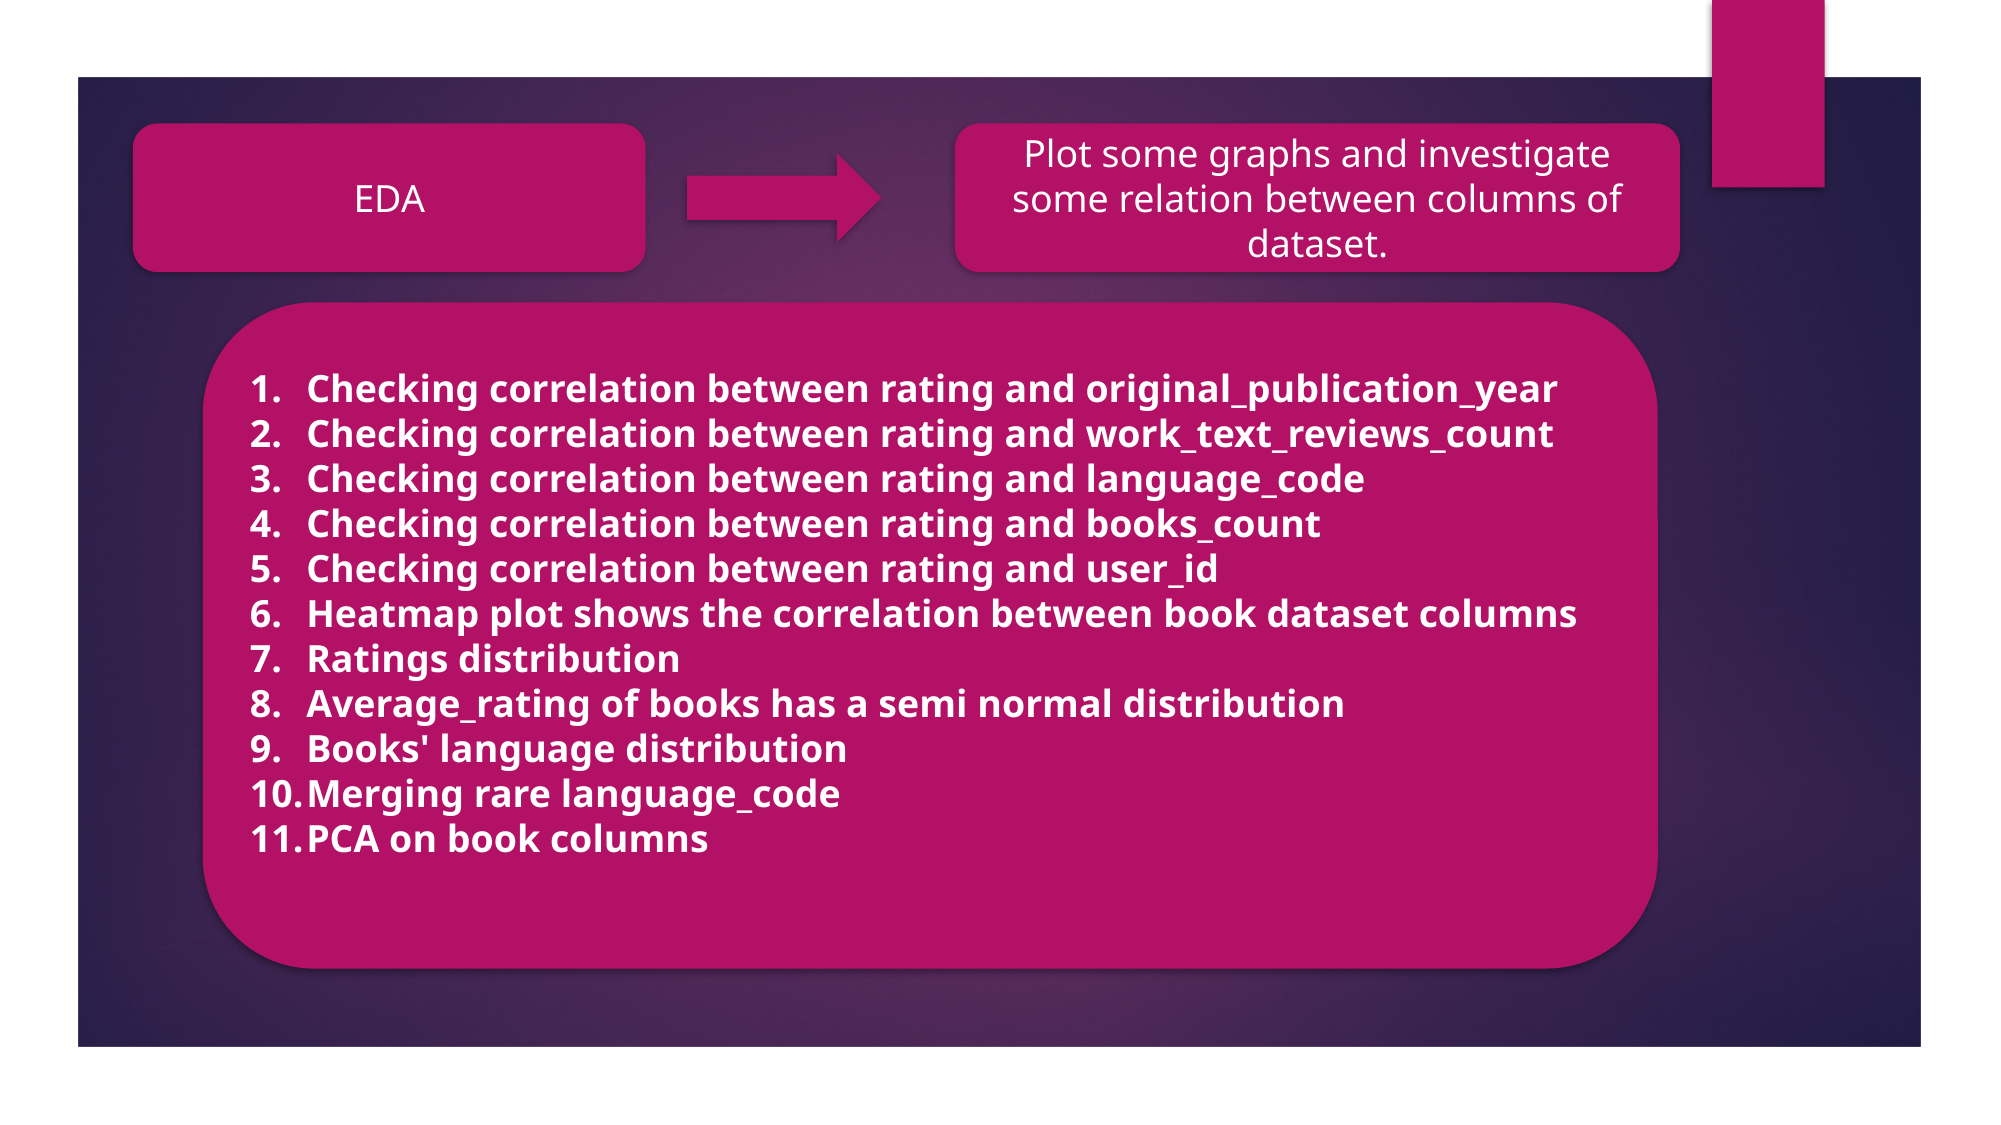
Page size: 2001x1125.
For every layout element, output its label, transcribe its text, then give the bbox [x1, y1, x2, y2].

text_box [685, 152, 883, 244]
text_box EDA [131, 121, 648, 274]
text_box Plot some graphs and investigate some relation between columns of dataset. [953, 121, 1682, 274]
text_box Checking correlation between rating and original_publication_year Checking correlation between rating and work_text_reviews_count Checking correlation between rating and language_code Checking correlation between rating and books_count Checking correlation between rating and user_id Heatmap plot shows the correlation between book dataset columns Ratings distribution Average_rating of books has a semi normal distribution Books' language distribution Merging rare language_code PCA on book columns [201, 300, 1660, 971]
